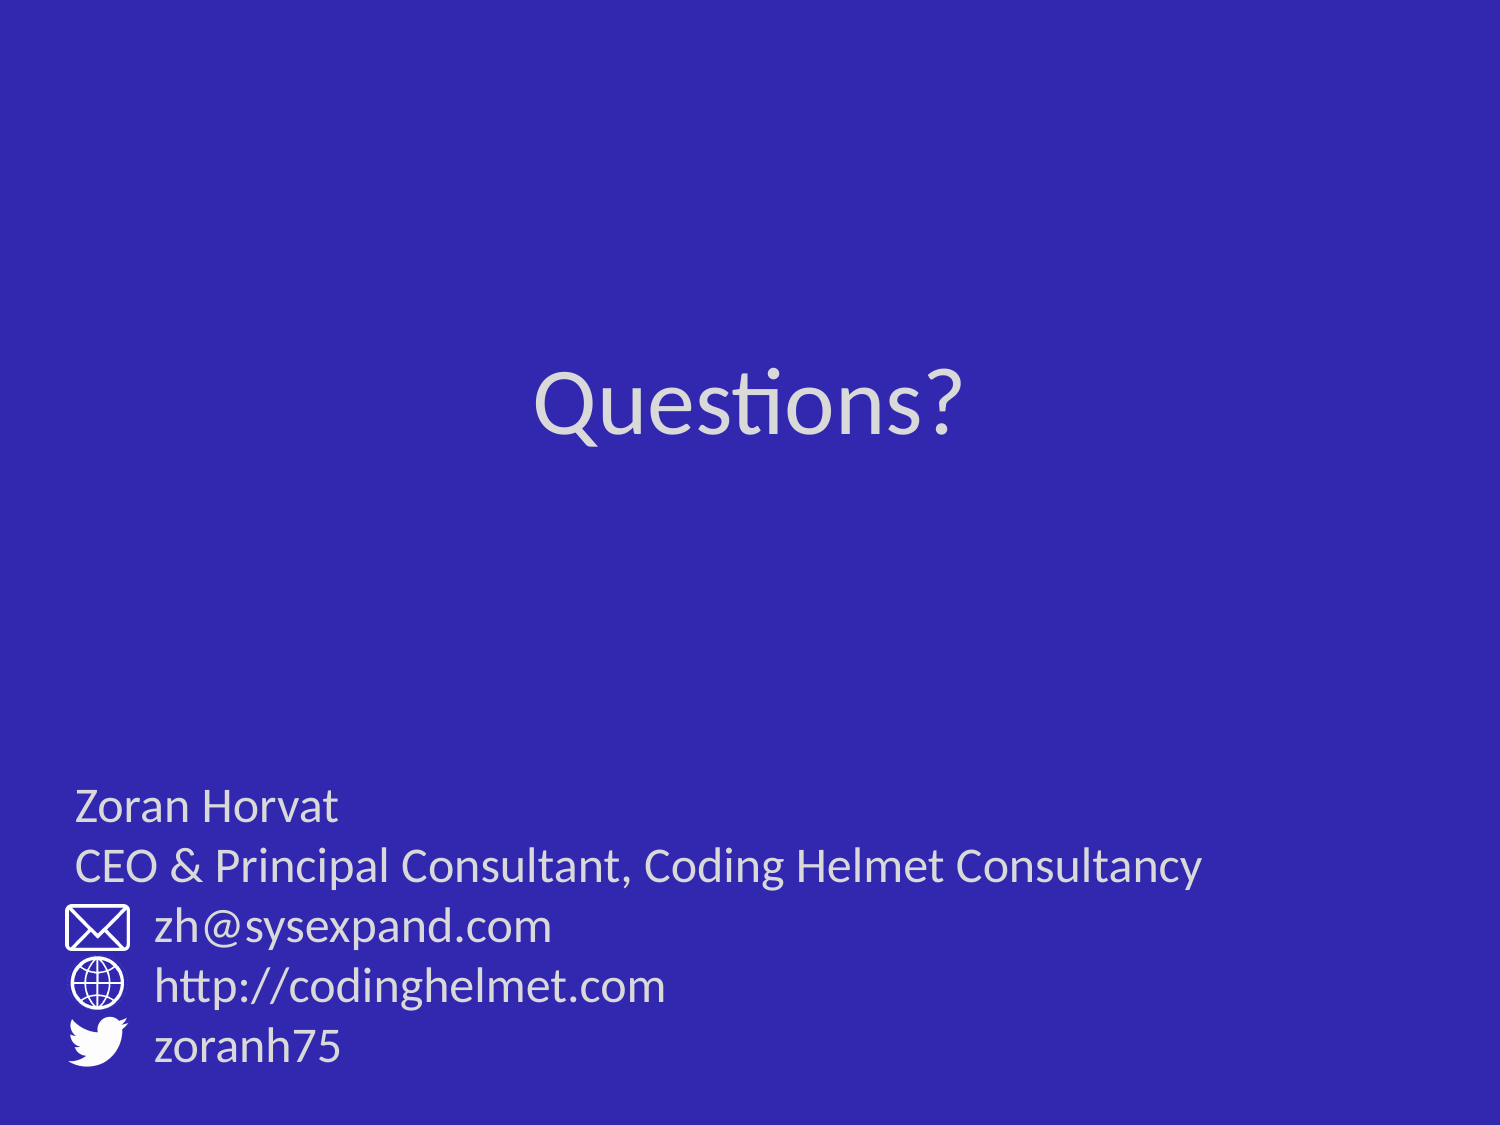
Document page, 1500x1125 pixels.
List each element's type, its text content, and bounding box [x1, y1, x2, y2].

text_box Questions? [517, 331, 983, 461]
picture [65, 904, 130, 951]
text_box Zoran Horvat CEO & Principal Consultant, Coding Helmet Consultancy zh@sysexpand.com http://codinghelmet.com zoranh75 [60, 765, 1219, 1080]
picture [65, 955, 130, 1070]
